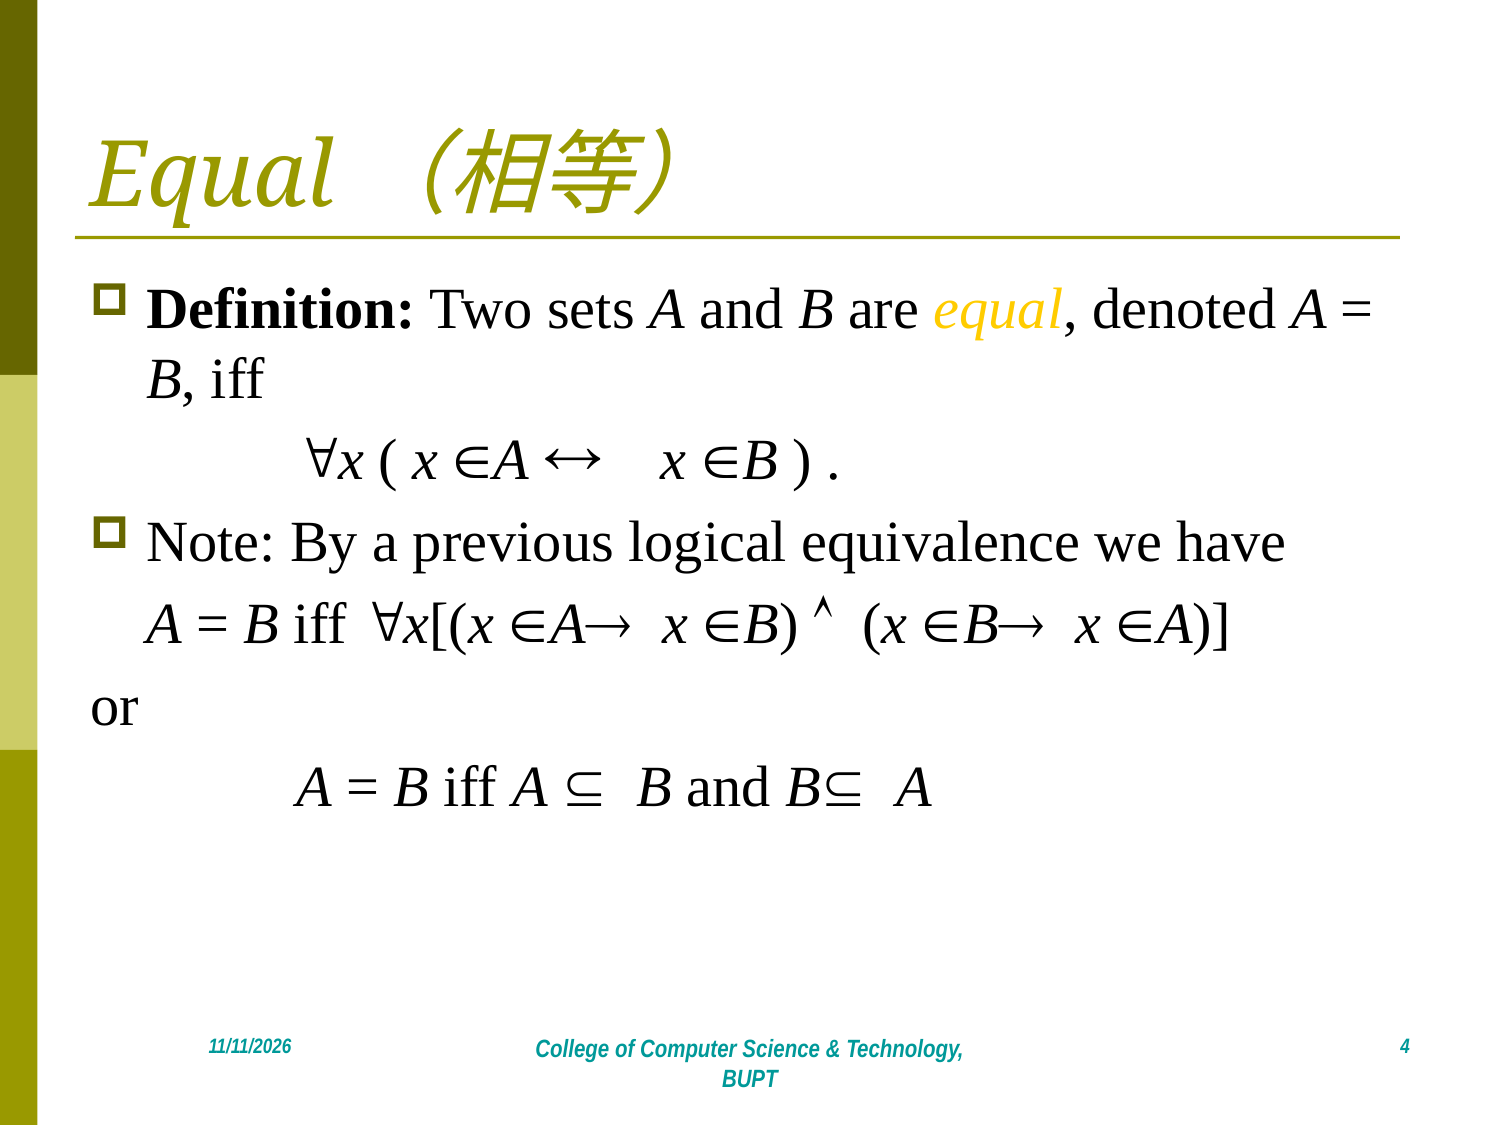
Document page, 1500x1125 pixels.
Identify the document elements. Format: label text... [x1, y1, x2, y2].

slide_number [75, 1025, 425, 1100]
slide_number 4 [1074, 1025, 1425, 1100]
list Definition: Two sets A and B are equal, denoted A = B, iff "x ( x ÎA « x ÎB ) . Note: By a previous logical equivalence we have A = B iff "x[(x ÎA® x ÎB) Ù (x ÎB® x ÎA)] or A = B iff A Í B and BÍ A [75, 262, 1425, 1006]
footer College of Computer Science & Technology, BUPT [512, 1025, 988, 1100]
title Equal（相等） [75, 45, 1425, 233]
